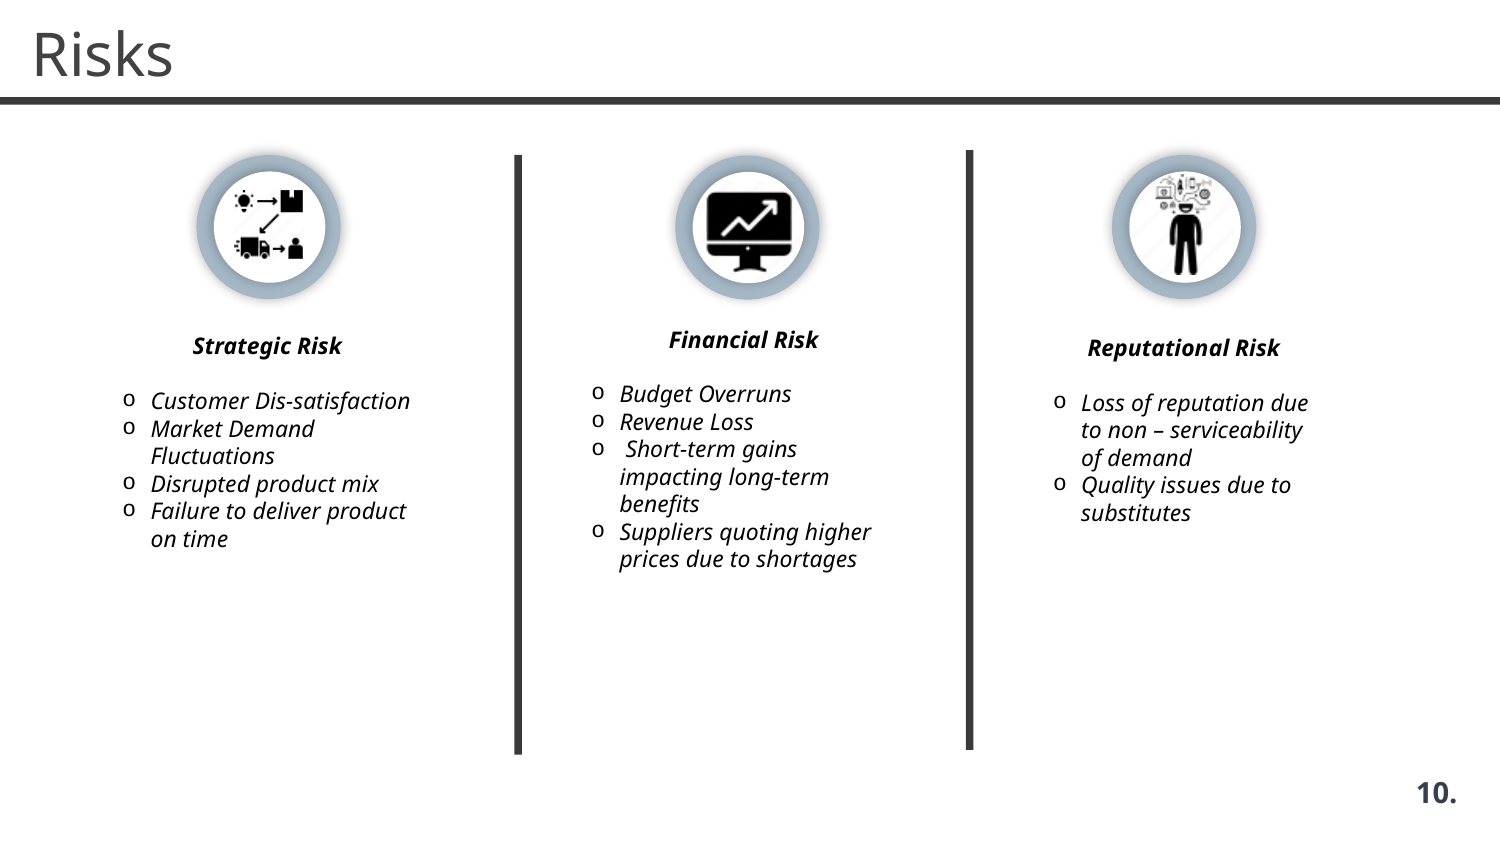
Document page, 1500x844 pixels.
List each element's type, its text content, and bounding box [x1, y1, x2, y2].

text_box [0, 95, 1500, 107]
title Risks [16, 28, 895, 76]
text_box Reputational Risk Loss of reputation due to non – serviceability of demand Quality issues due to substitutes [1038, 318, 1330, 475]
text_box Financial Risk Budget Overruns Revenue Loss Short-term gains impacting long-term benefits Suppliers quoting higher prices due to shortages [576, 310, 912, 505]
text_box [964, 148, 976, 752]
text_box 10. [1401, 767, 1500, 817]
picture [699, 182, 801, 283]
picture [1133, 174, 1235, 276]
text_box Strategic Risk Customer Dis-satisfaction Market Demand Fluctuations Disrupted product mix Failure to deliver product on time [107, 316, 427, 844]
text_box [196, 154, 341, 300]
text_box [675, 155, 820, 300]
text_box [512, 153, 524, 757]
picture [233, 189, 304, 260]
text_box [1111, 154, 1257, 300]
